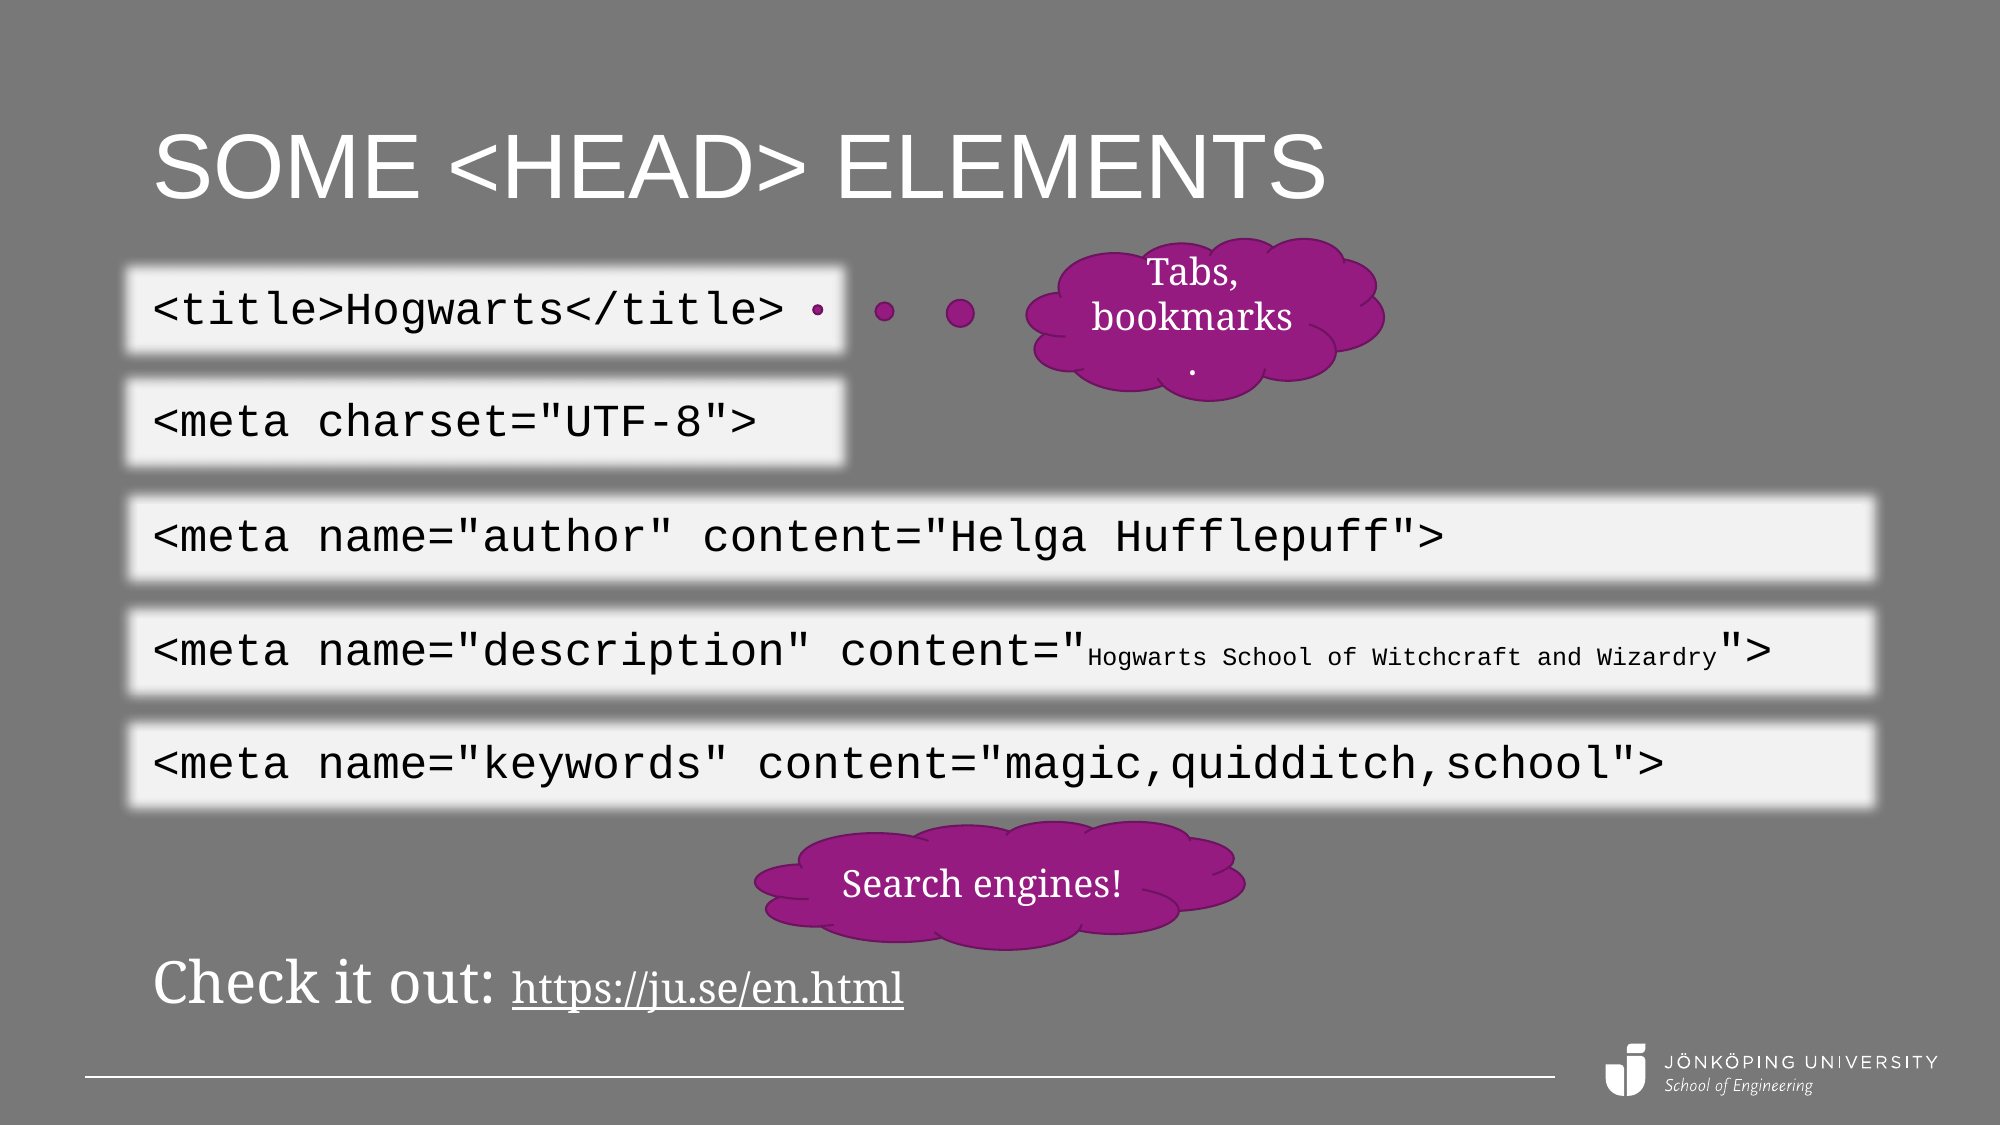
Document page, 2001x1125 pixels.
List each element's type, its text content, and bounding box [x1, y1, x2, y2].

text_box <title>Hogwarts</title> [137, 277, 833, 342]
title Some <head> elements [137, 59, 1863, 278]
text_box <meta name="description" content="Hogwarts School of Witchcraft and Wizardry"> [137, 618, 1863, 683]
text_box Tabs, bookmarks. [945, 298, 975, 328]
text_box Check it out: https://ju.se/en.html [137, 945, 1863, 1024]
text_box Tabs, bookmarks. [874, 301, 895, 322]
text_box <meta name="keywords" content="magic,quidditch,school"> [137, 731, 1863, 796]
text_box Tabs, bookmarks. [1025, 237, 1386, 402]
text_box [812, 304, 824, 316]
text_box Search engines! [753, 820, 1246, 951]
text_box <meta name="author" content="Helga Hufflepuff"> [137, 504, 1863, 569]
text_box <meta charset="UTF-8"> [137, 389, 833, 455]
